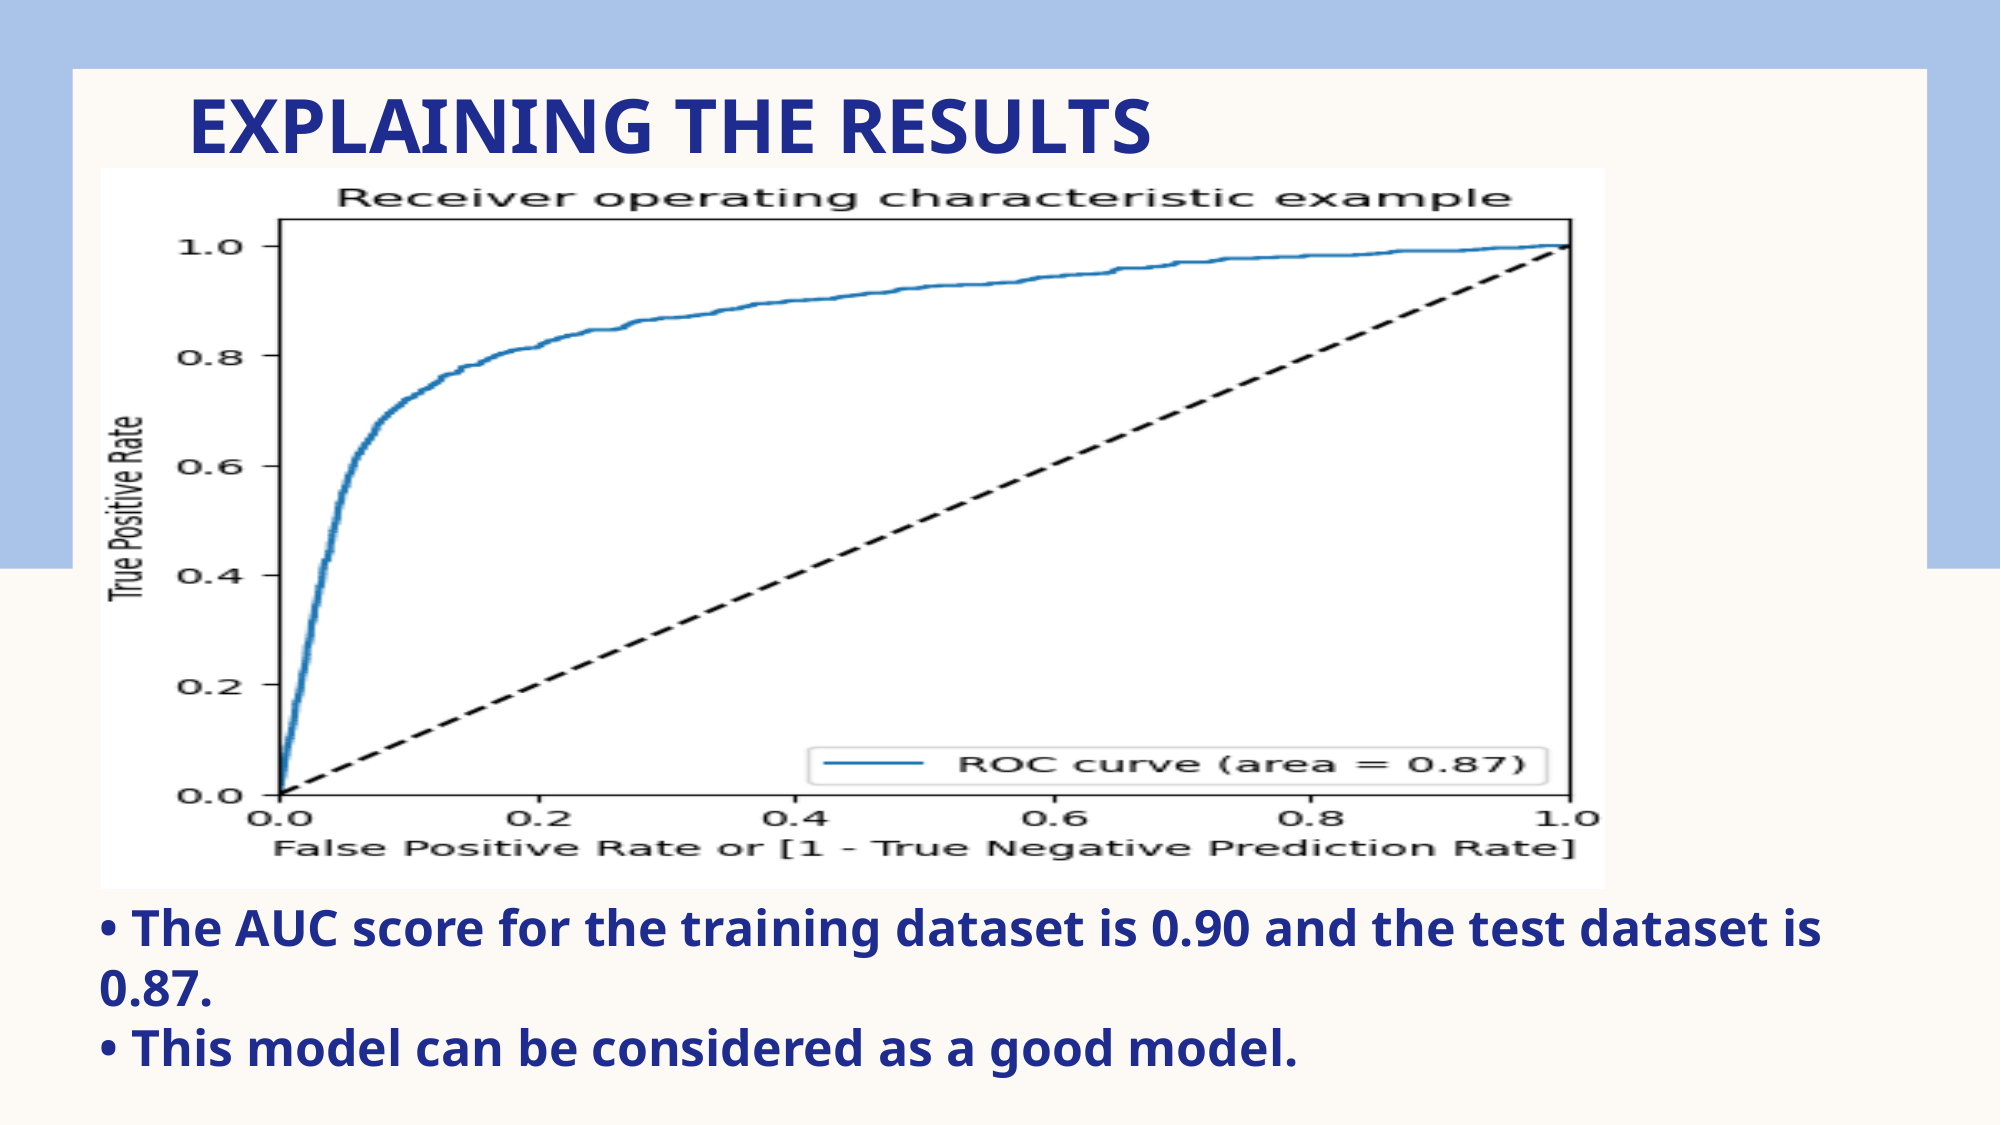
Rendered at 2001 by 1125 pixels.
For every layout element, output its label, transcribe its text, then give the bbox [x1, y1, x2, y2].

text_box • The AUC score for the training dataset is 0.90 and the test dataset is 0.87. • This model can be considered as a good model. [84, 889, 1882, 1085]
title Explaining the results [69, 69, 1272, 169]
picture [100, 168, 1606, 889]
